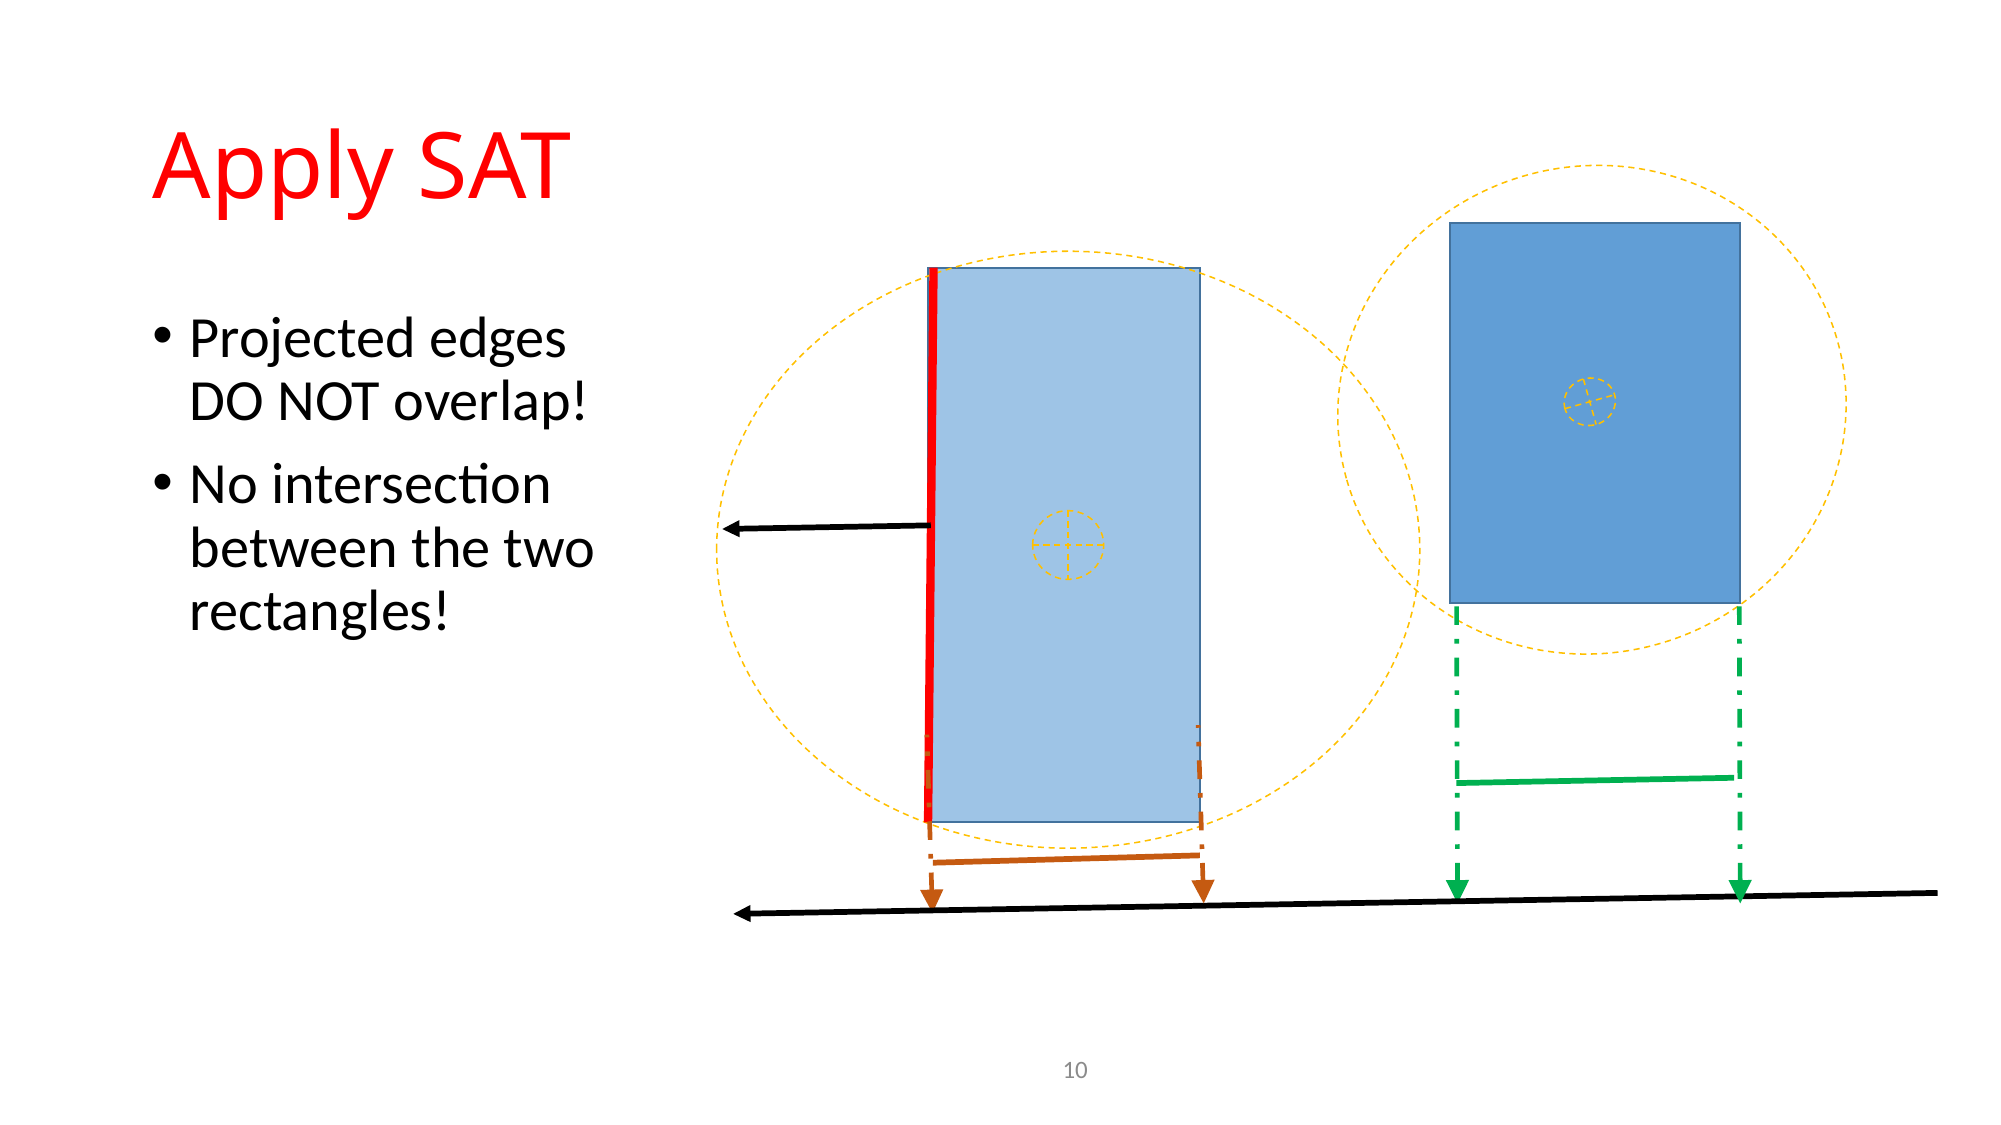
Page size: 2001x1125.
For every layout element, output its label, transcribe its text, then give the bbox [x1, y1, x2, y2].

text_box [716, 166, 1938, 914]
list Projected edges DO NOT overlap! No intersection between the two rectangles! [137, 299, 1863, 1014]
title Apply SAT [137, 59, 1863, 278]
